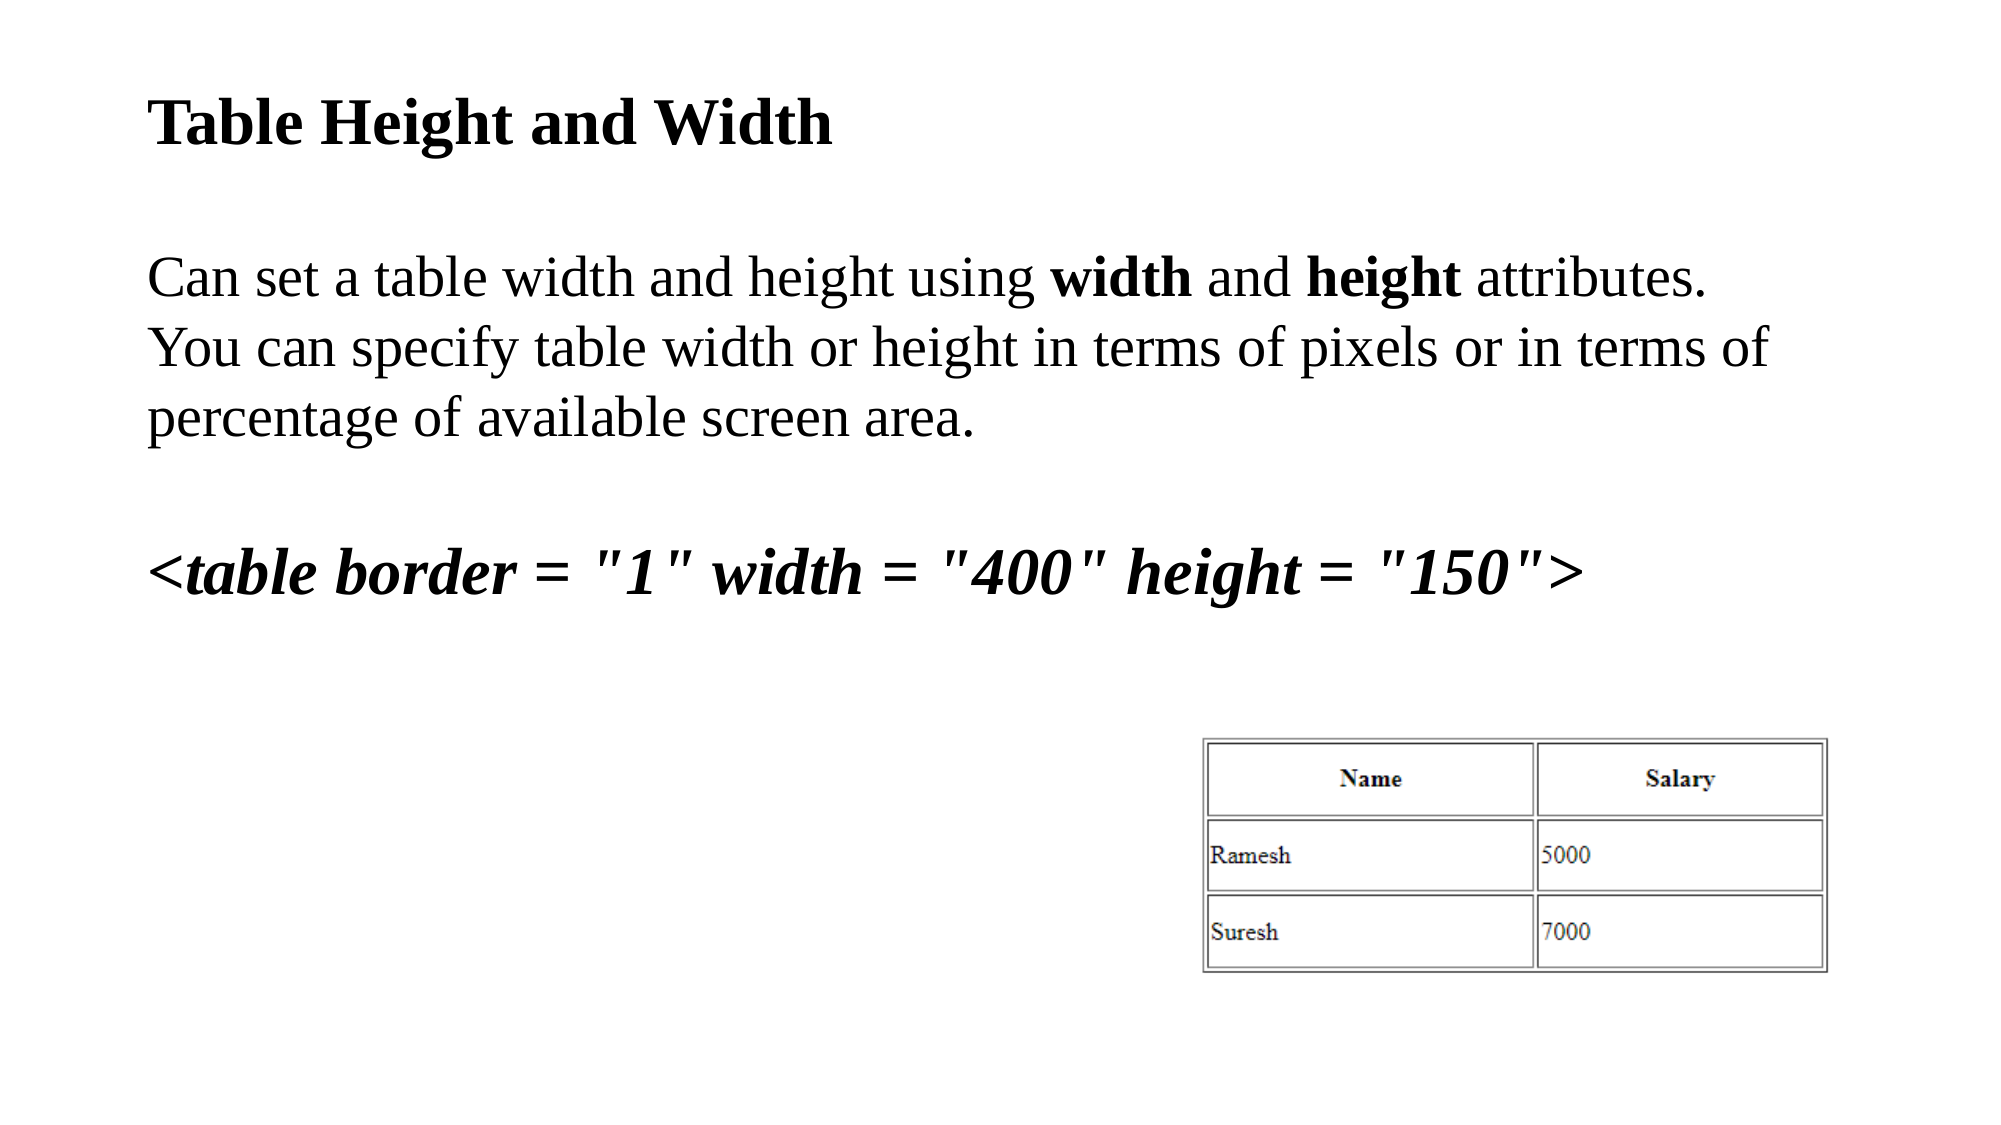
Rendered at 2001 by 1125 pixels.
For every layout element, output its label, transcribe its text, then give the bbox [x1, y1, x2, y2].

picture [1195, 732, 1836, 984]
text_box Table Height and Width Can set a table width and height using width and height attributes. You can specify table width or height in terms of pixels or in terms of percentage of available screen area. <table border = "1" width = "400" height = "150"> [132, 71, 1866, 616]
